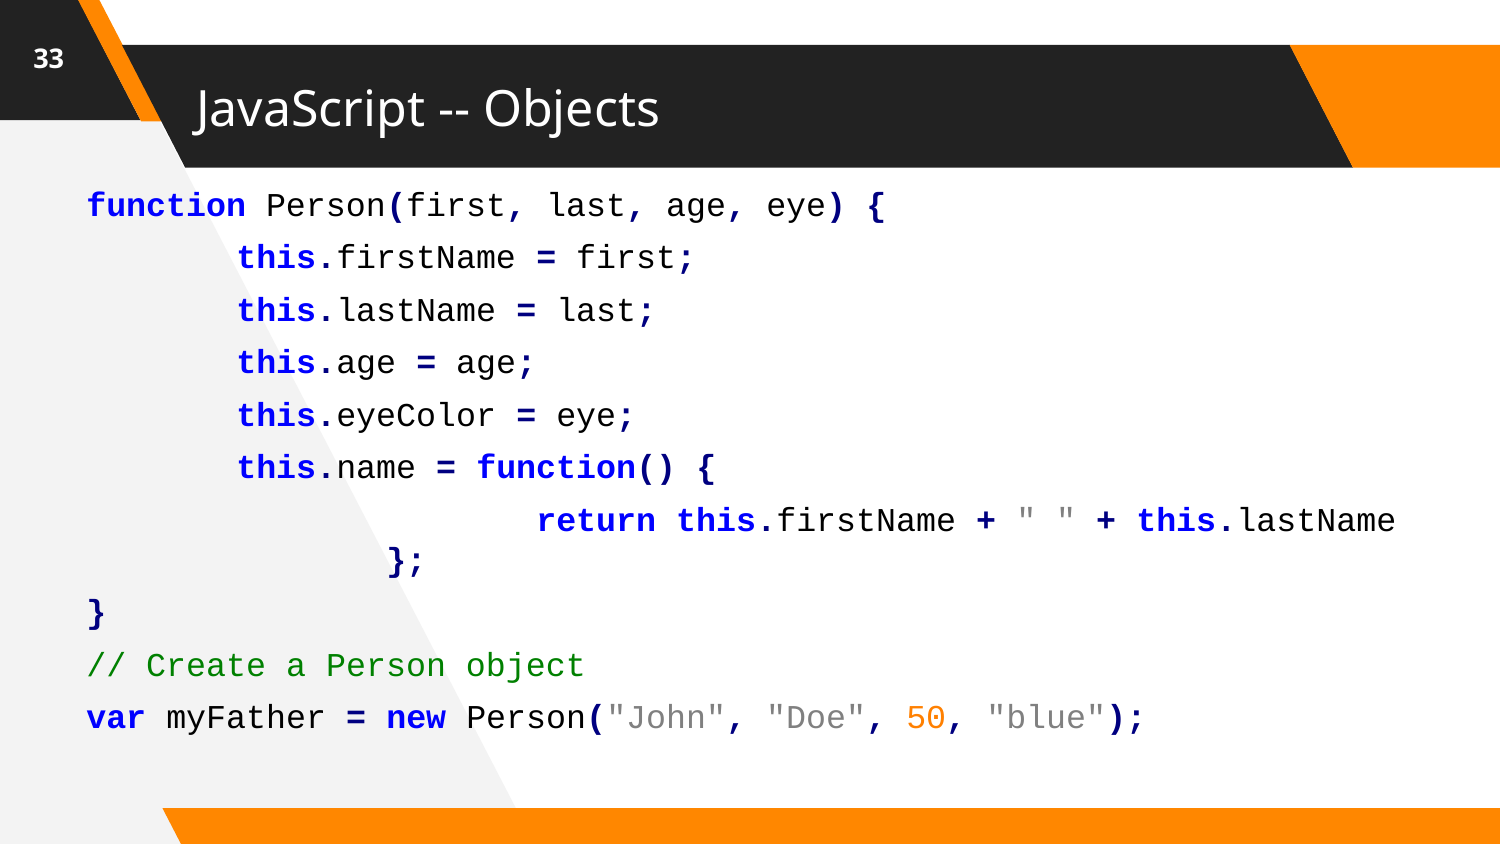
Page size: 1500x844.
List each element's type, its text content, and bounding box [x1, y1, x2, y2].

title JavaScript -- Objects [181, 45, 1285, 168]
list function Person(first, last, age, eye) { this.firstName = first; this.lastName = last; this.age = age; this.eyeColor = eye; this.name = function() { return this.firstName + " " + this.lastName }; } // Create a Person object var myFather = new Person("John", "Doe", 50, "blue"); [64, 168, 1425, 808]
slide_number 33 [0, 0, 98, 121]
